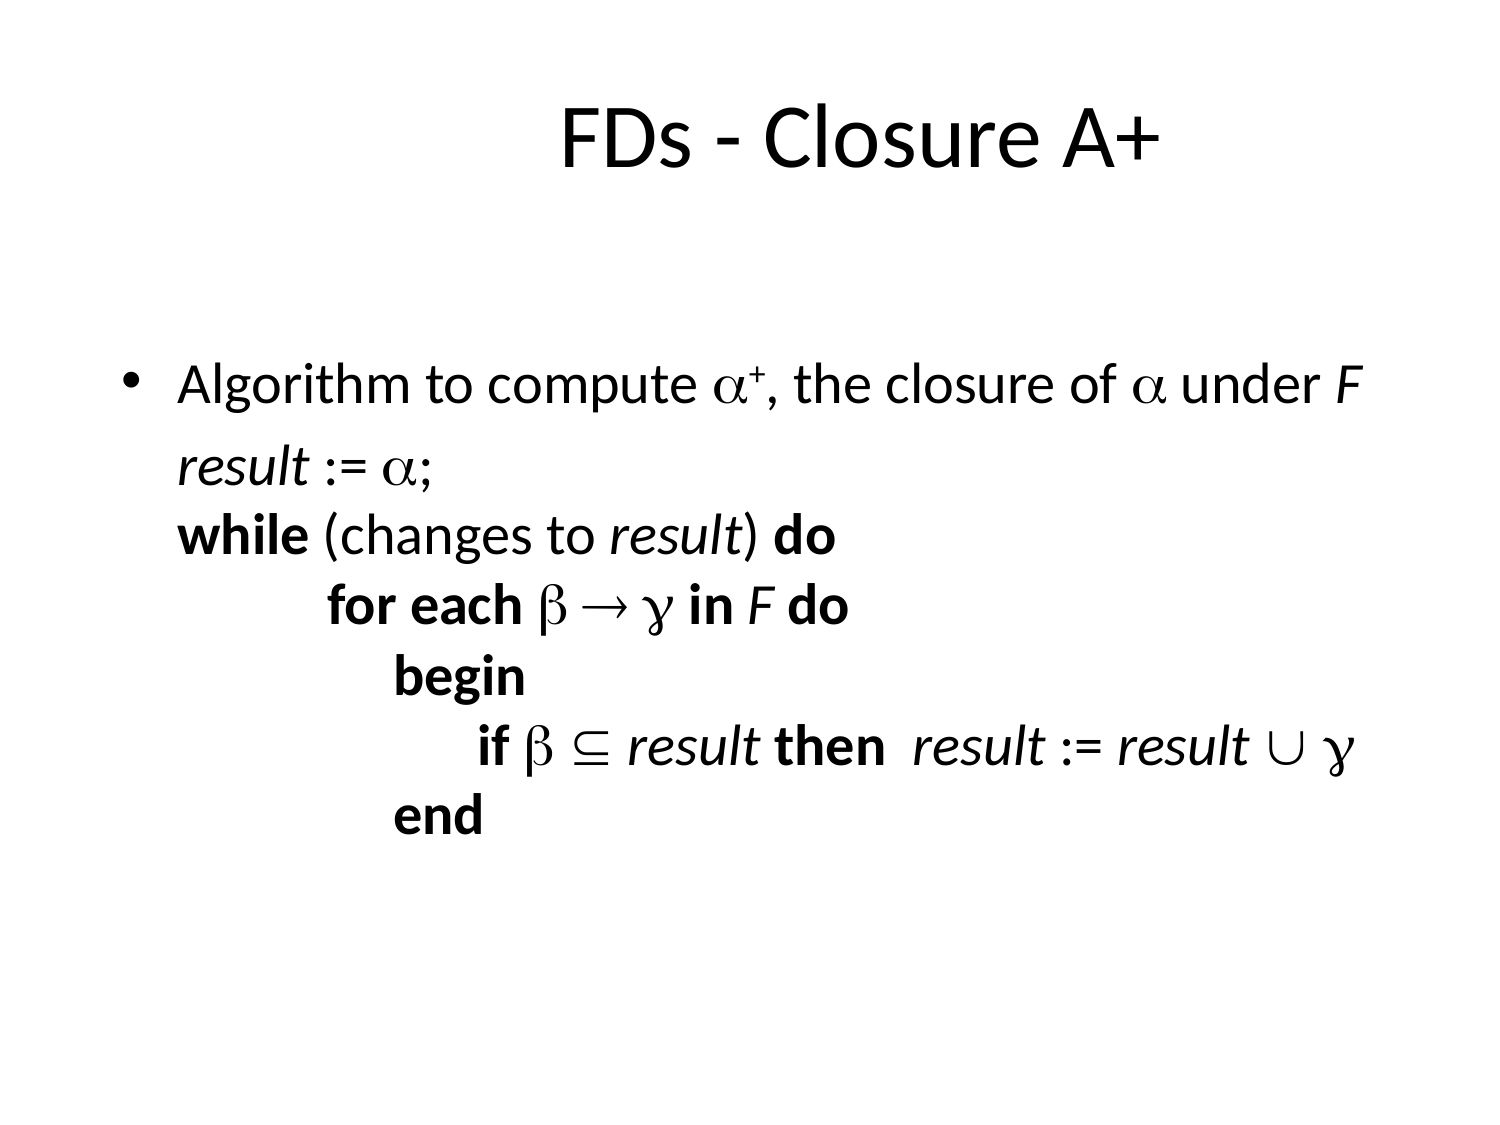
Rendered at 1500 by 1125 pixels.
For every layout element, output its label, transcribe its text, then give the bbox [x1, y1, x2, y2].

title FDs - Closure A+ [221, 37, 1500, 225]
list Algorithm to compute a+, the closure of a under F result := a; while (changes to result) do for each    in F do begin if   result then result := result   end [106, 337, 1500, 1013]
